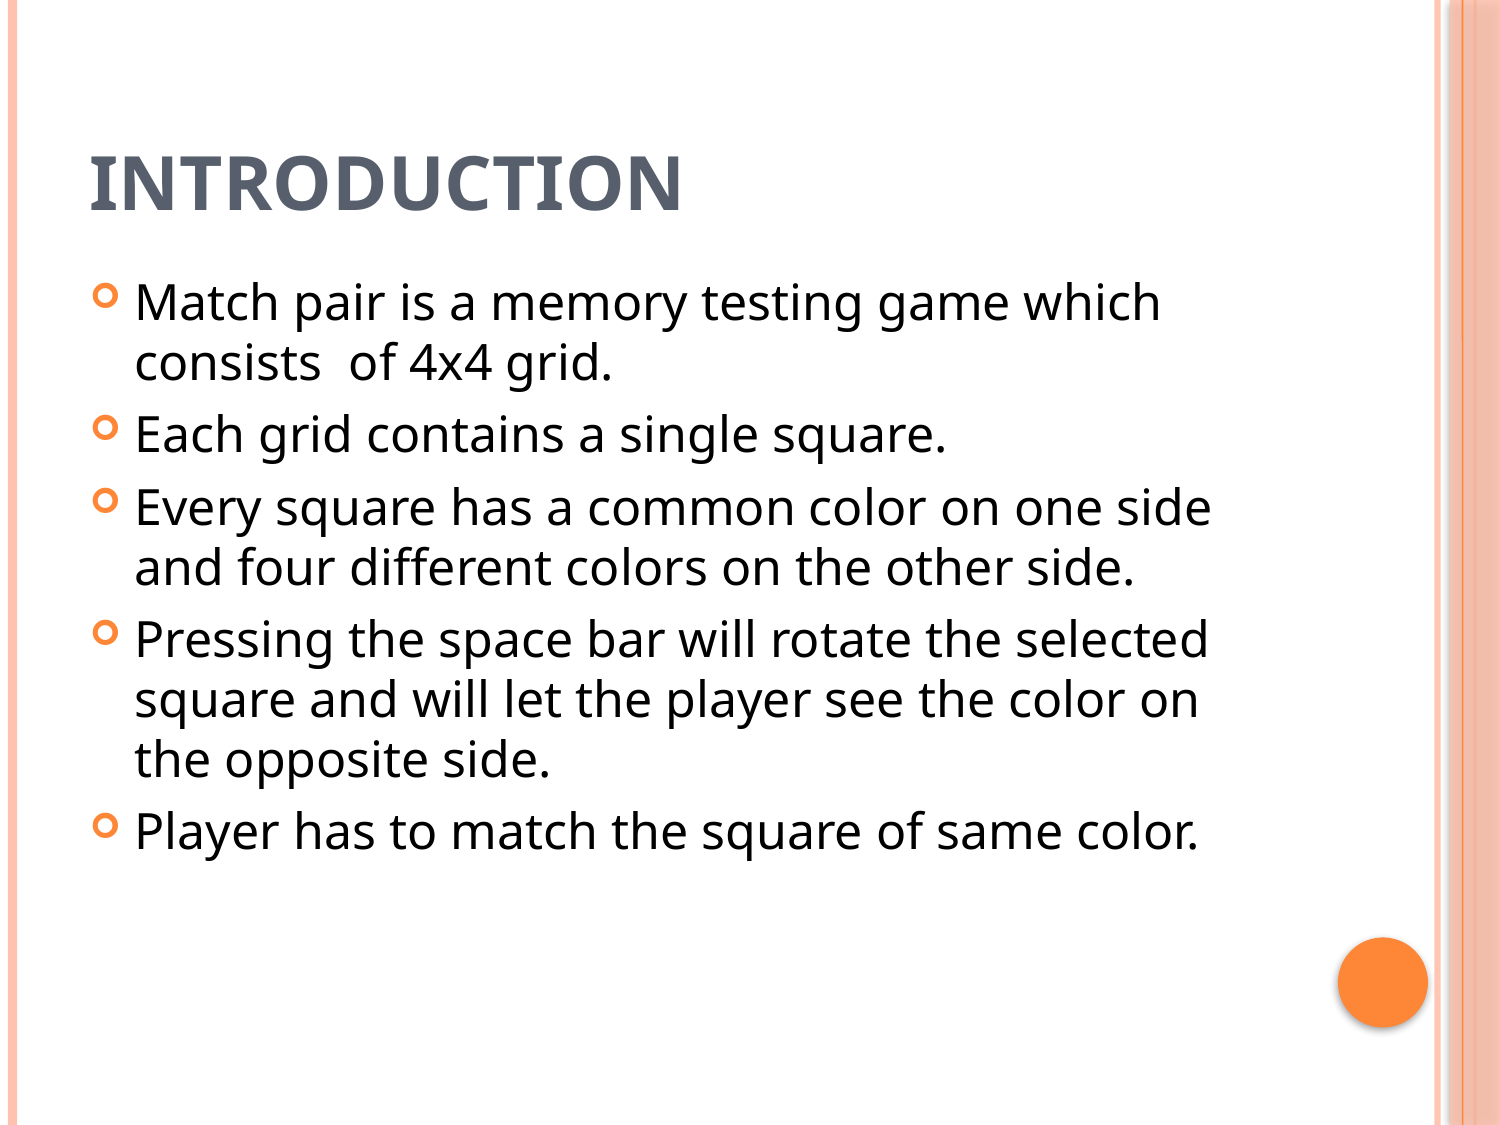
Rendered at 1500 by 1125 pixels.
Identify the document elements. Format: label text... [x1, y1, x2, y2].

list Match pair is a memory testing game which consists of 4x4 grid. Each grid contains a single square. Every square has a common color on one side and four different colors on the other side. Pressing the space bar will rotate the selected square and will let the player see the color on the opposite side. Player has to match the square of same color. [75, 262, 1300, 1062]
title Introduction [75, 45, 1300, 233]
